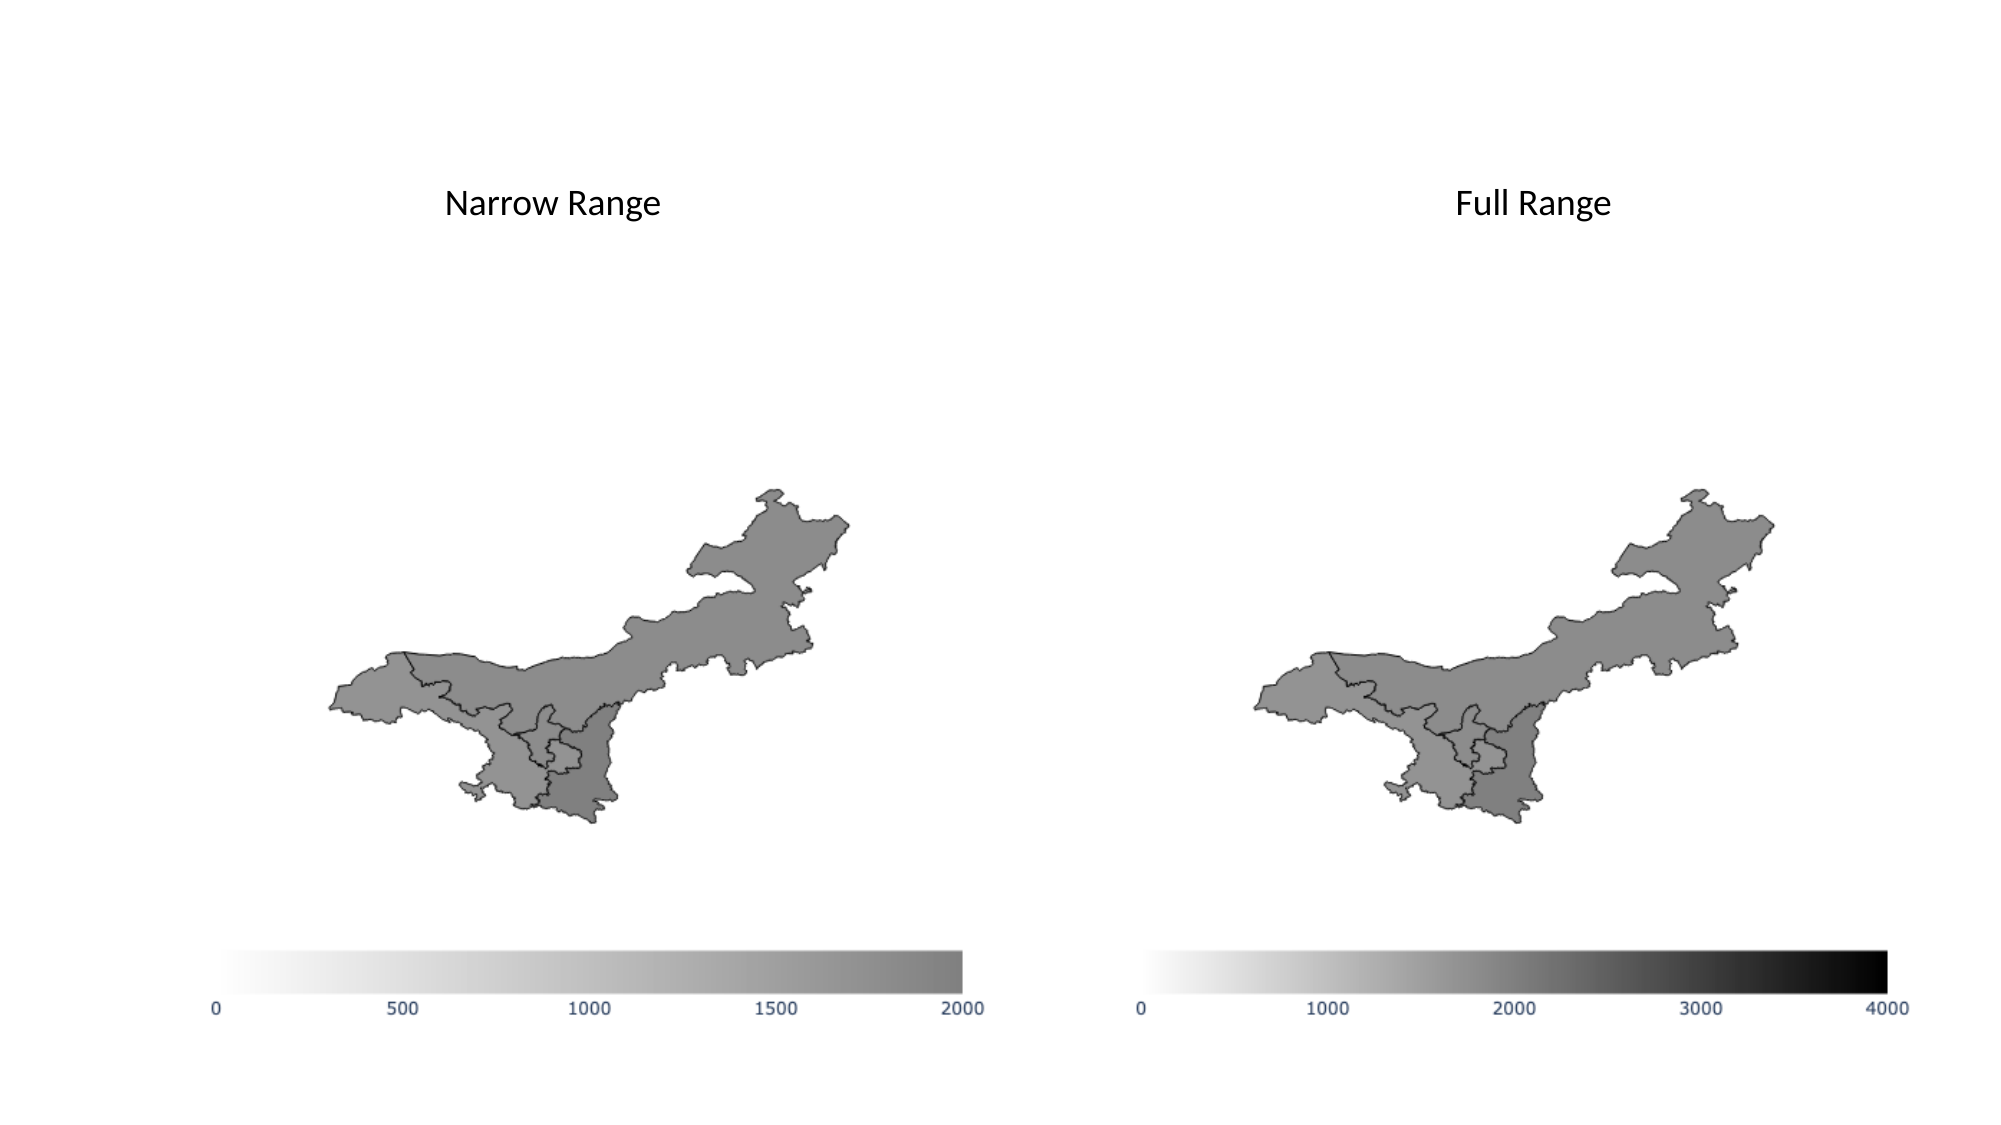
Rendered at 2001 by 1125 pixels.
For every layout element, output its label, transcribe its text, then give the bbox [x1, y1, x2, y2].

text_box Full Range [1440, 170, 1628, 231]
text_box Narrow Range [430, 170, 677, 231]
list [87, 327, 1012, 1045]
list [1012, 327, 2000, 1045]
